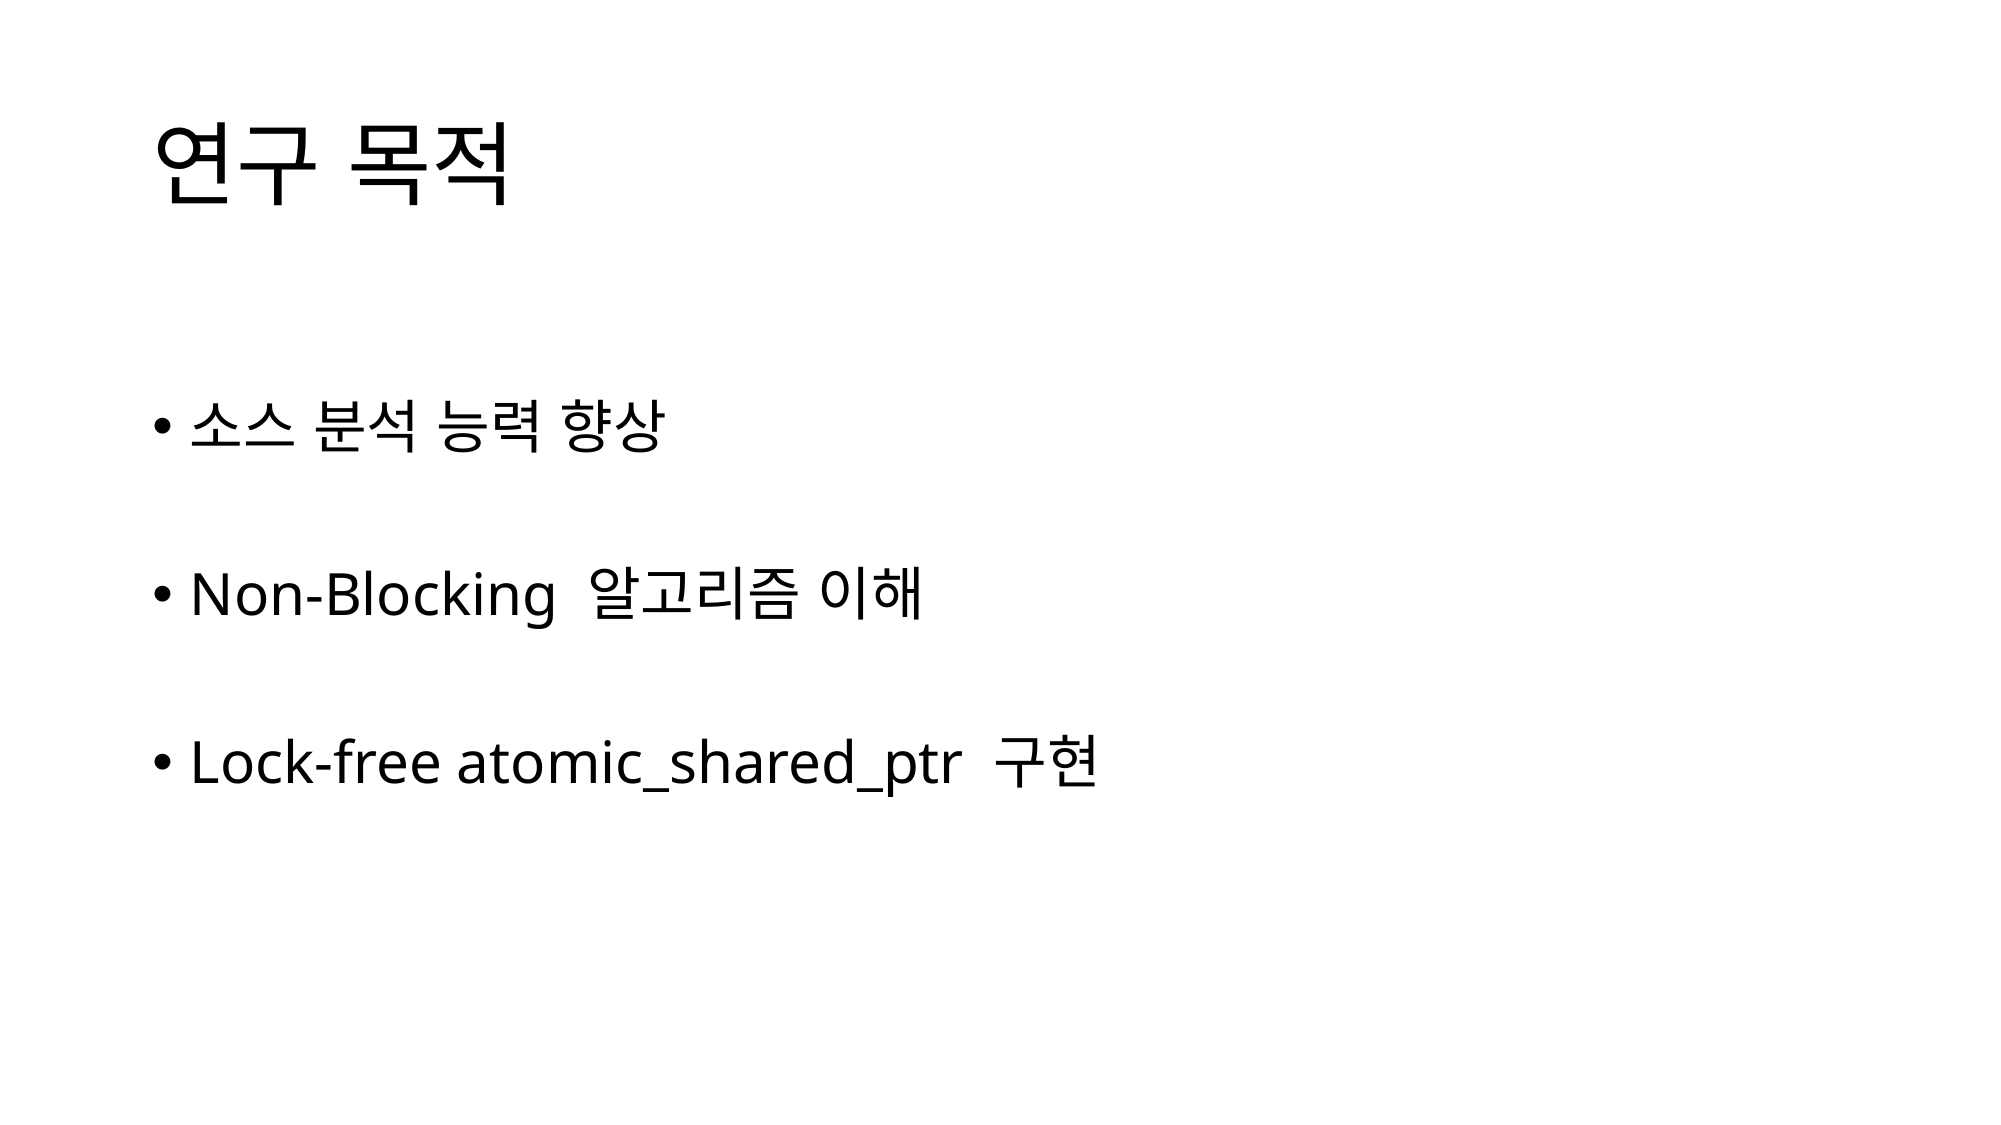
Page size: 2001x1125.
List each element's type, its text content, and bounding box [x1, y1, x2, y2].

title 연구 목적 [137, 59, 1863, 278]
list 소스 분석 능력 향상 Non-Blocking 알고리즘 이해 Lock-free atomic_shared_ptr 구현 [137, 299, 1863, 1014]
